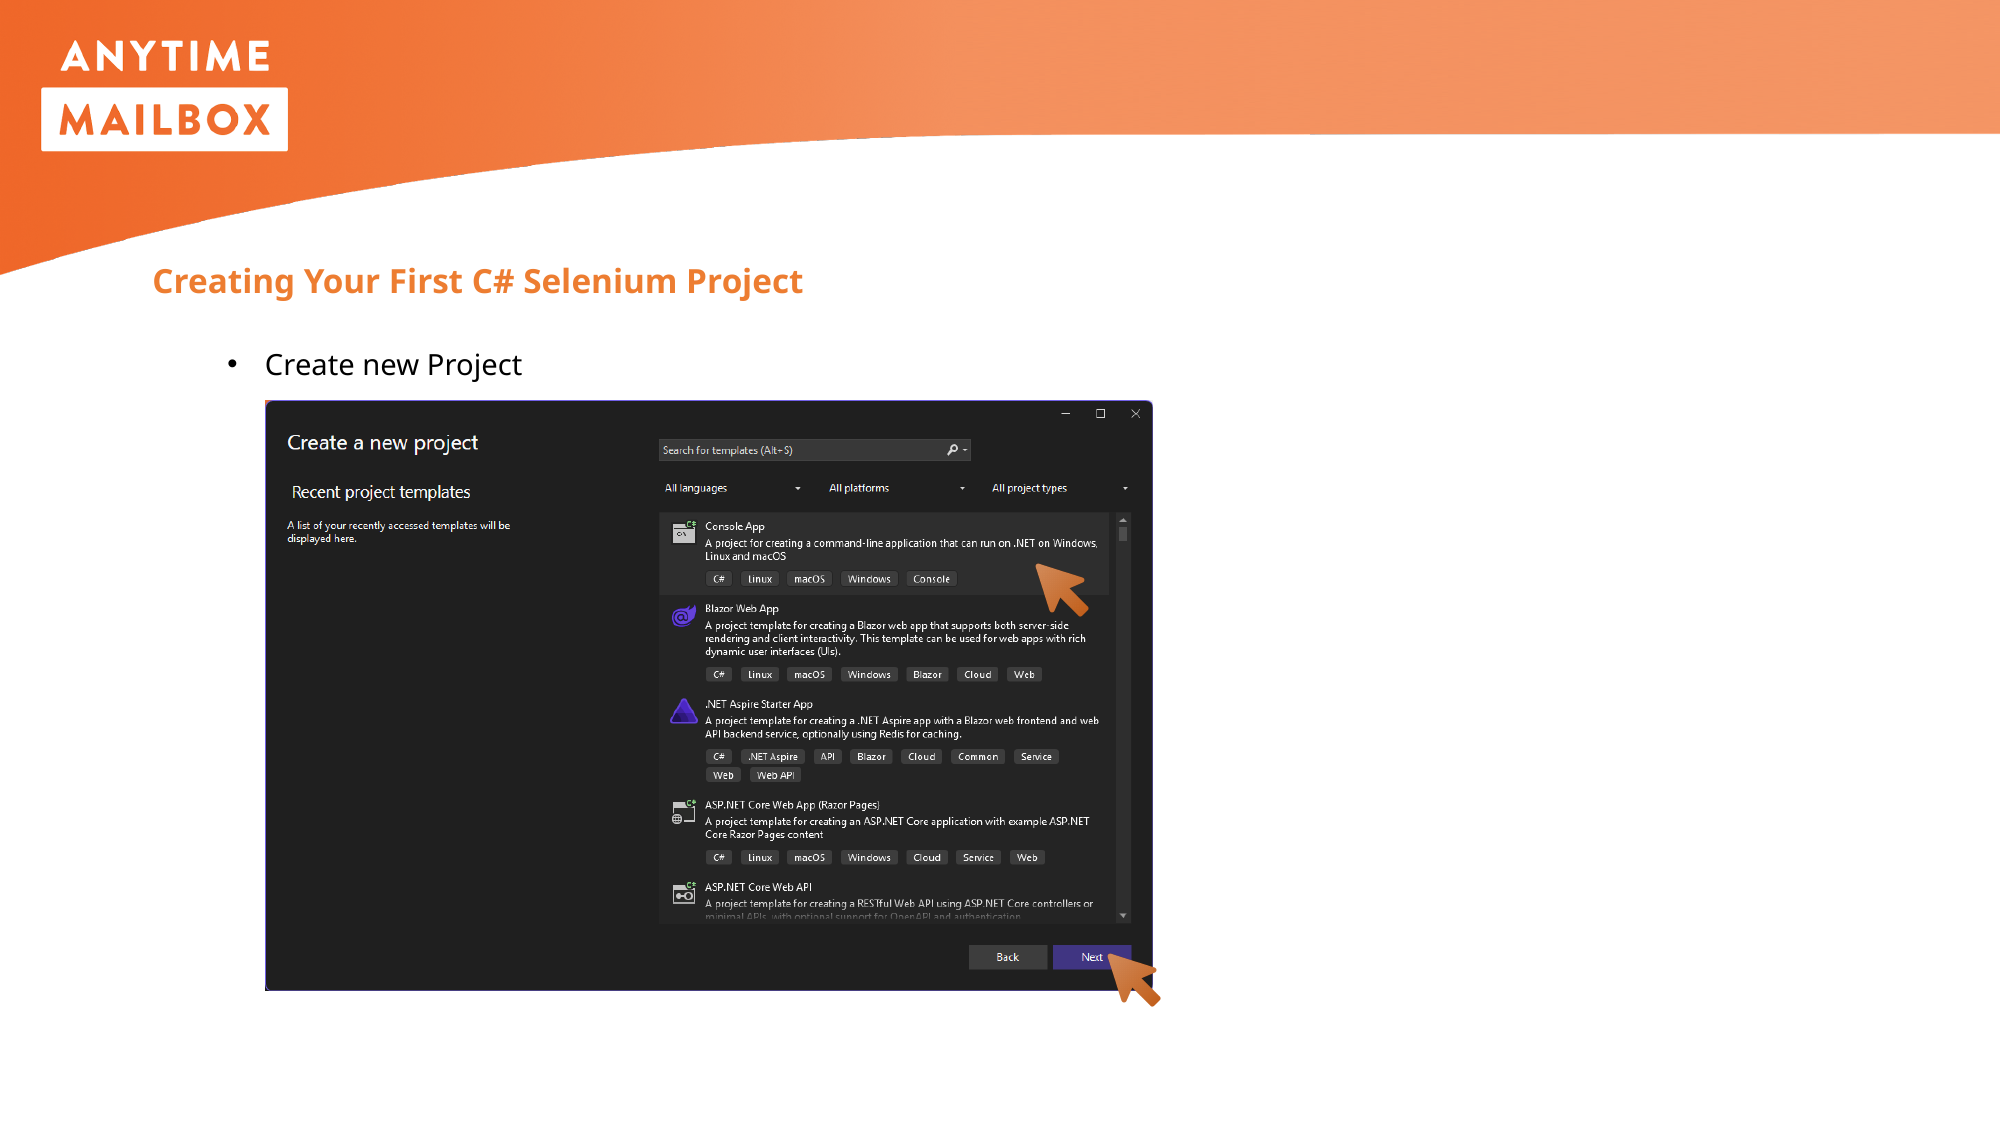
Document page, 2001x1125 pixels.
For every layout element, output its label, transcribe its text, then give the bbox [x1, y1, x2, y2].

picture [264, 400, 1168, 1014]
list Creating Your First C# Selenium Project Create new Project [137, 295, 1921, 1014]
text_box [0, 0, 2000, 295]
